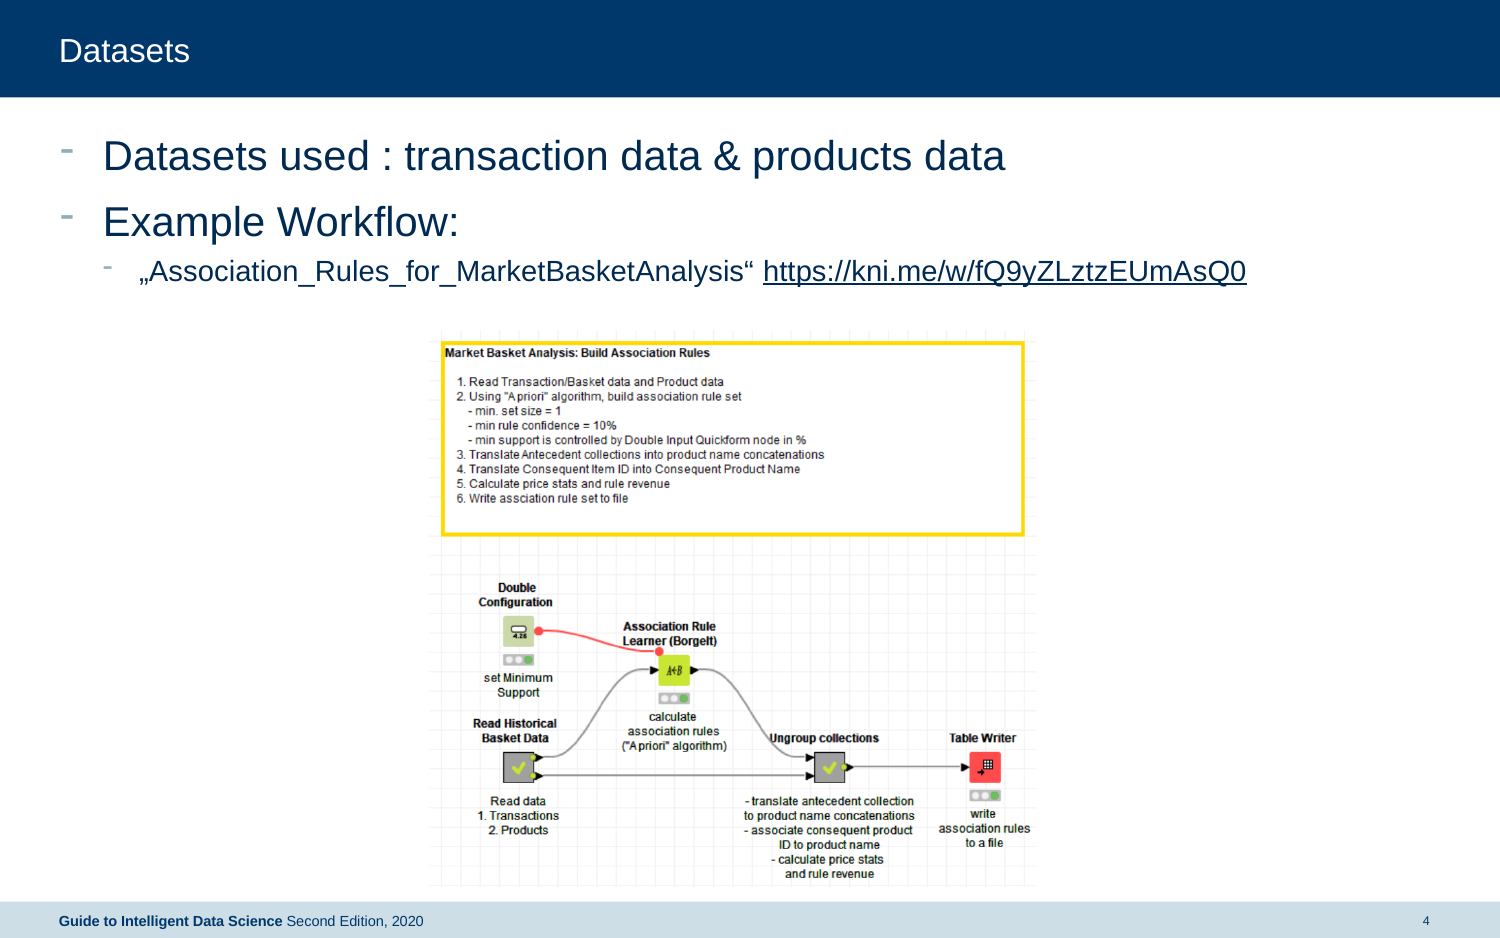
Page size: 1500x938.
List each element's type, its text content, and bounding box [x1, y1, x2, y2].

title Datasets [58, 28, 1442, 70]
slide_number 4 [1411, 900, 1442, 938]
list Datasets used : transaction data & products data Example Workflow: „Association_Rules_for_MarketBasketAnalysis“ https://kni.me/w/fQ9yZLztzEUmAsQ0 [59, 129, 1434, 855]
footer Guide to Intelligent Data Science Second Edition, 2020 [58, 900, 717, 938]
picture [429, 330, 1036, 887]
